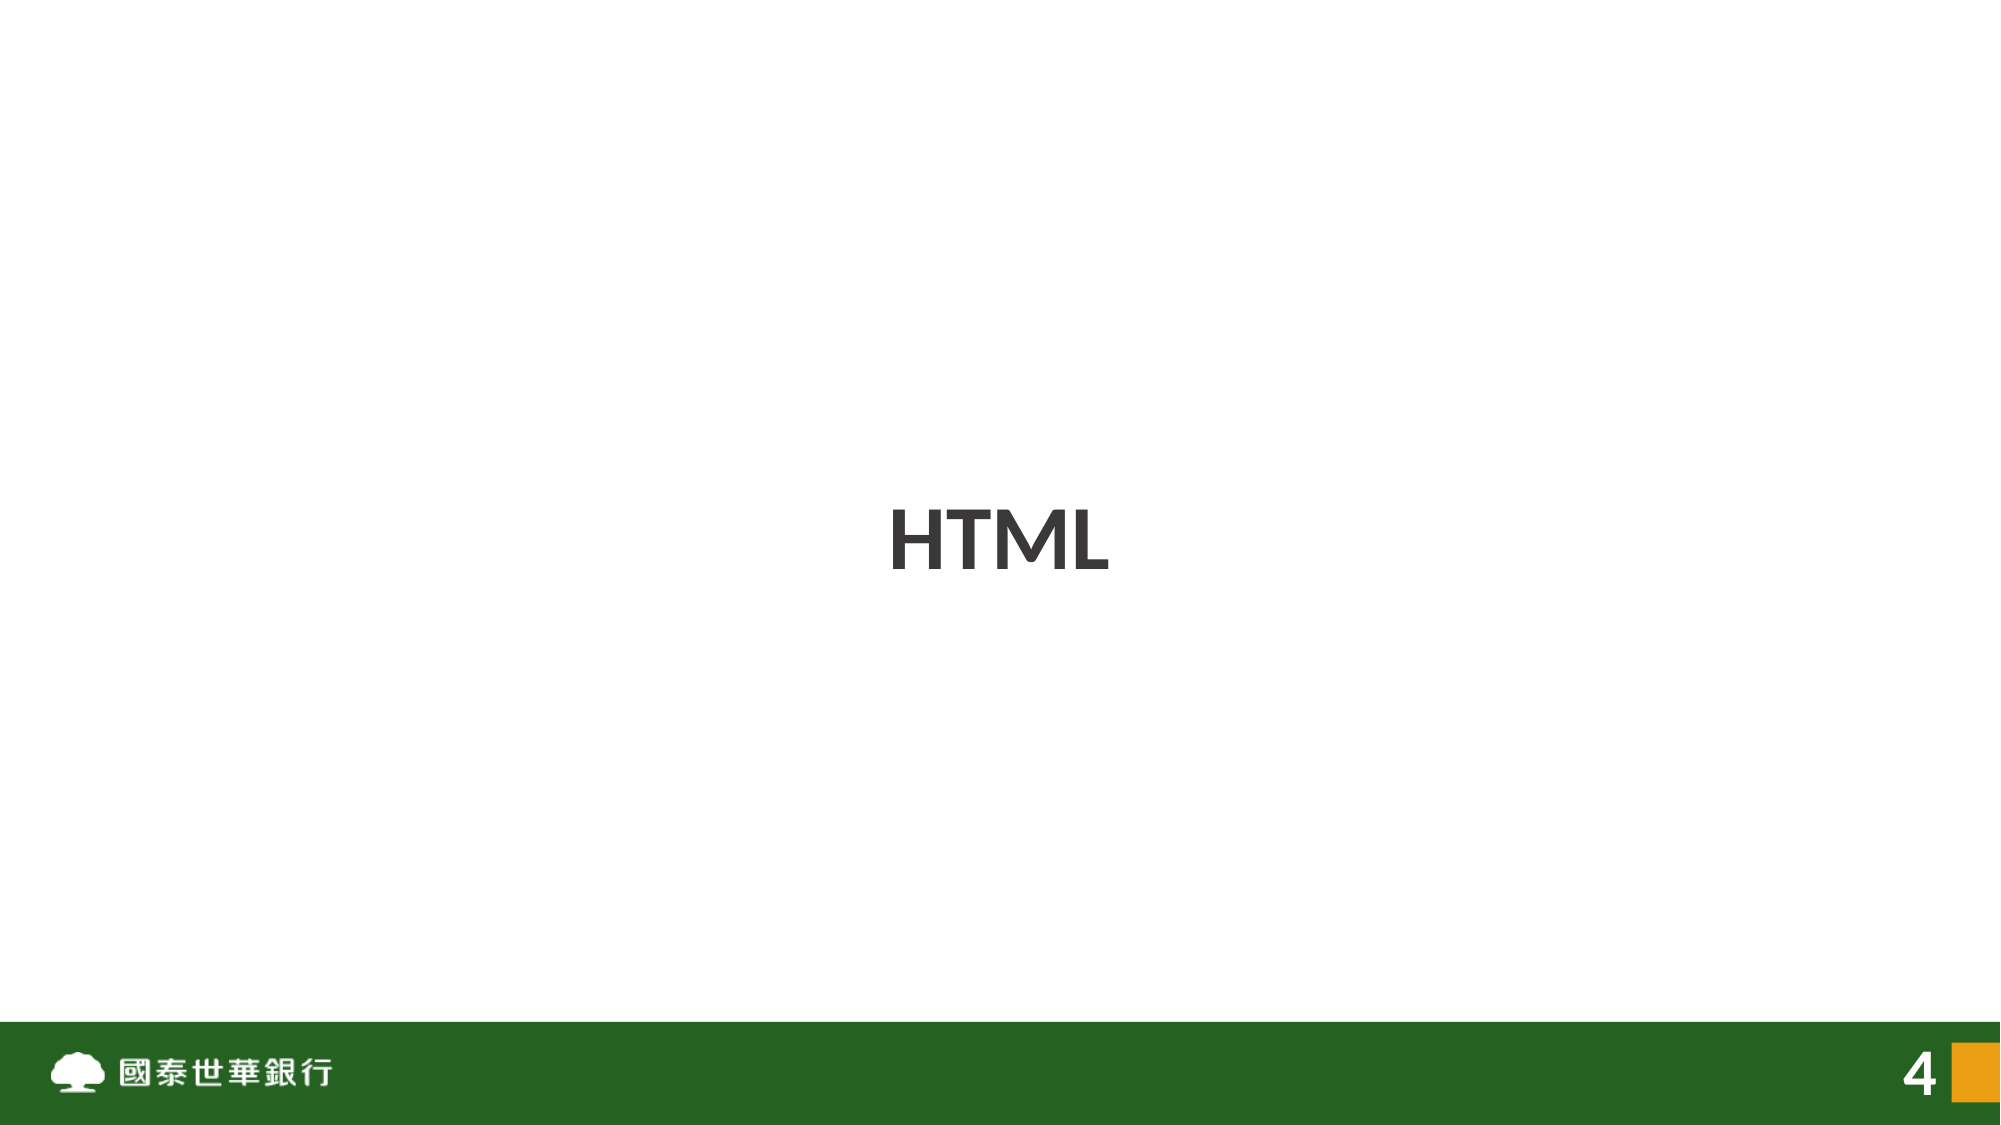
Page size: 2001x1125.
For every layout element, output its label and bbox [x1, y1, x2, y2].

text_box [0, 0, 2000, 1125]
